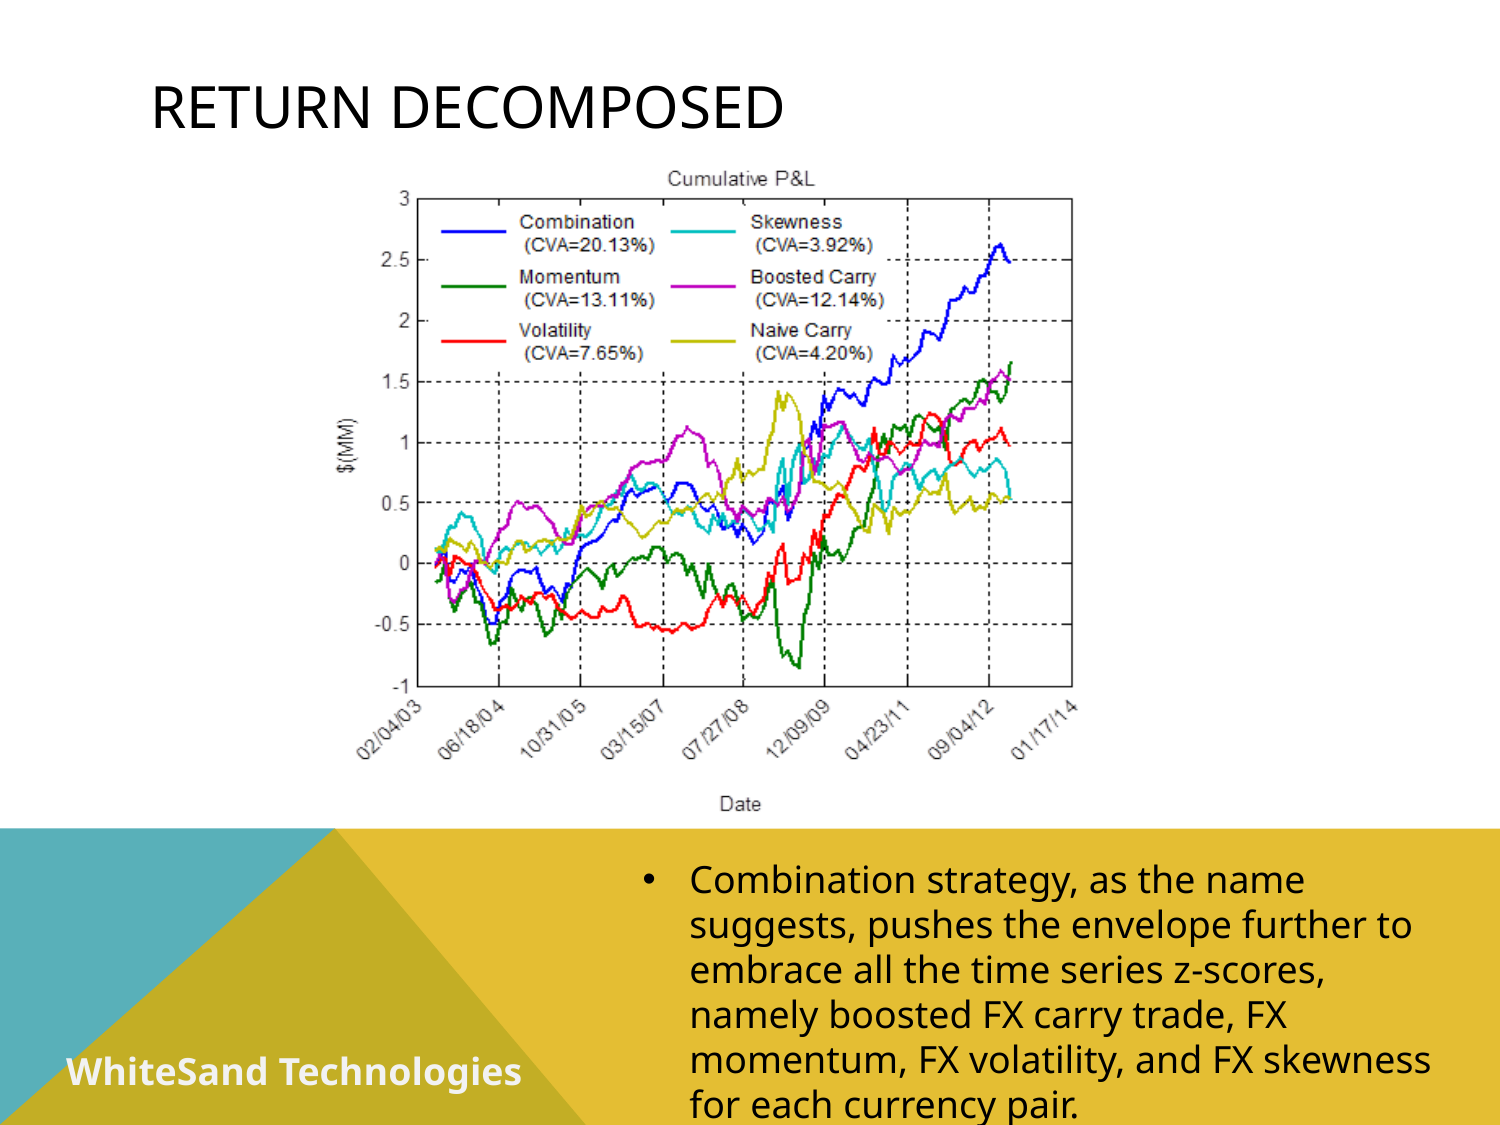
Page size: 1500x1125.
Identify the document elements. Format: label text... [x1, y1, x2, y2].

text_box WhiteSand Technologies [51, 1040, 538, 1101]
text_box Combination strategy, as the name suggests, pushes the envelope further to embrace all the time series z-scores, namely boosted FX carry trade, FX momentum, FX volatility, and FX skewness for each currency pair. [627, 848, 1459, 1125]
title Return decomposed [135, 60, 1369, 150]
picture [277, 148, 1223, 822]
